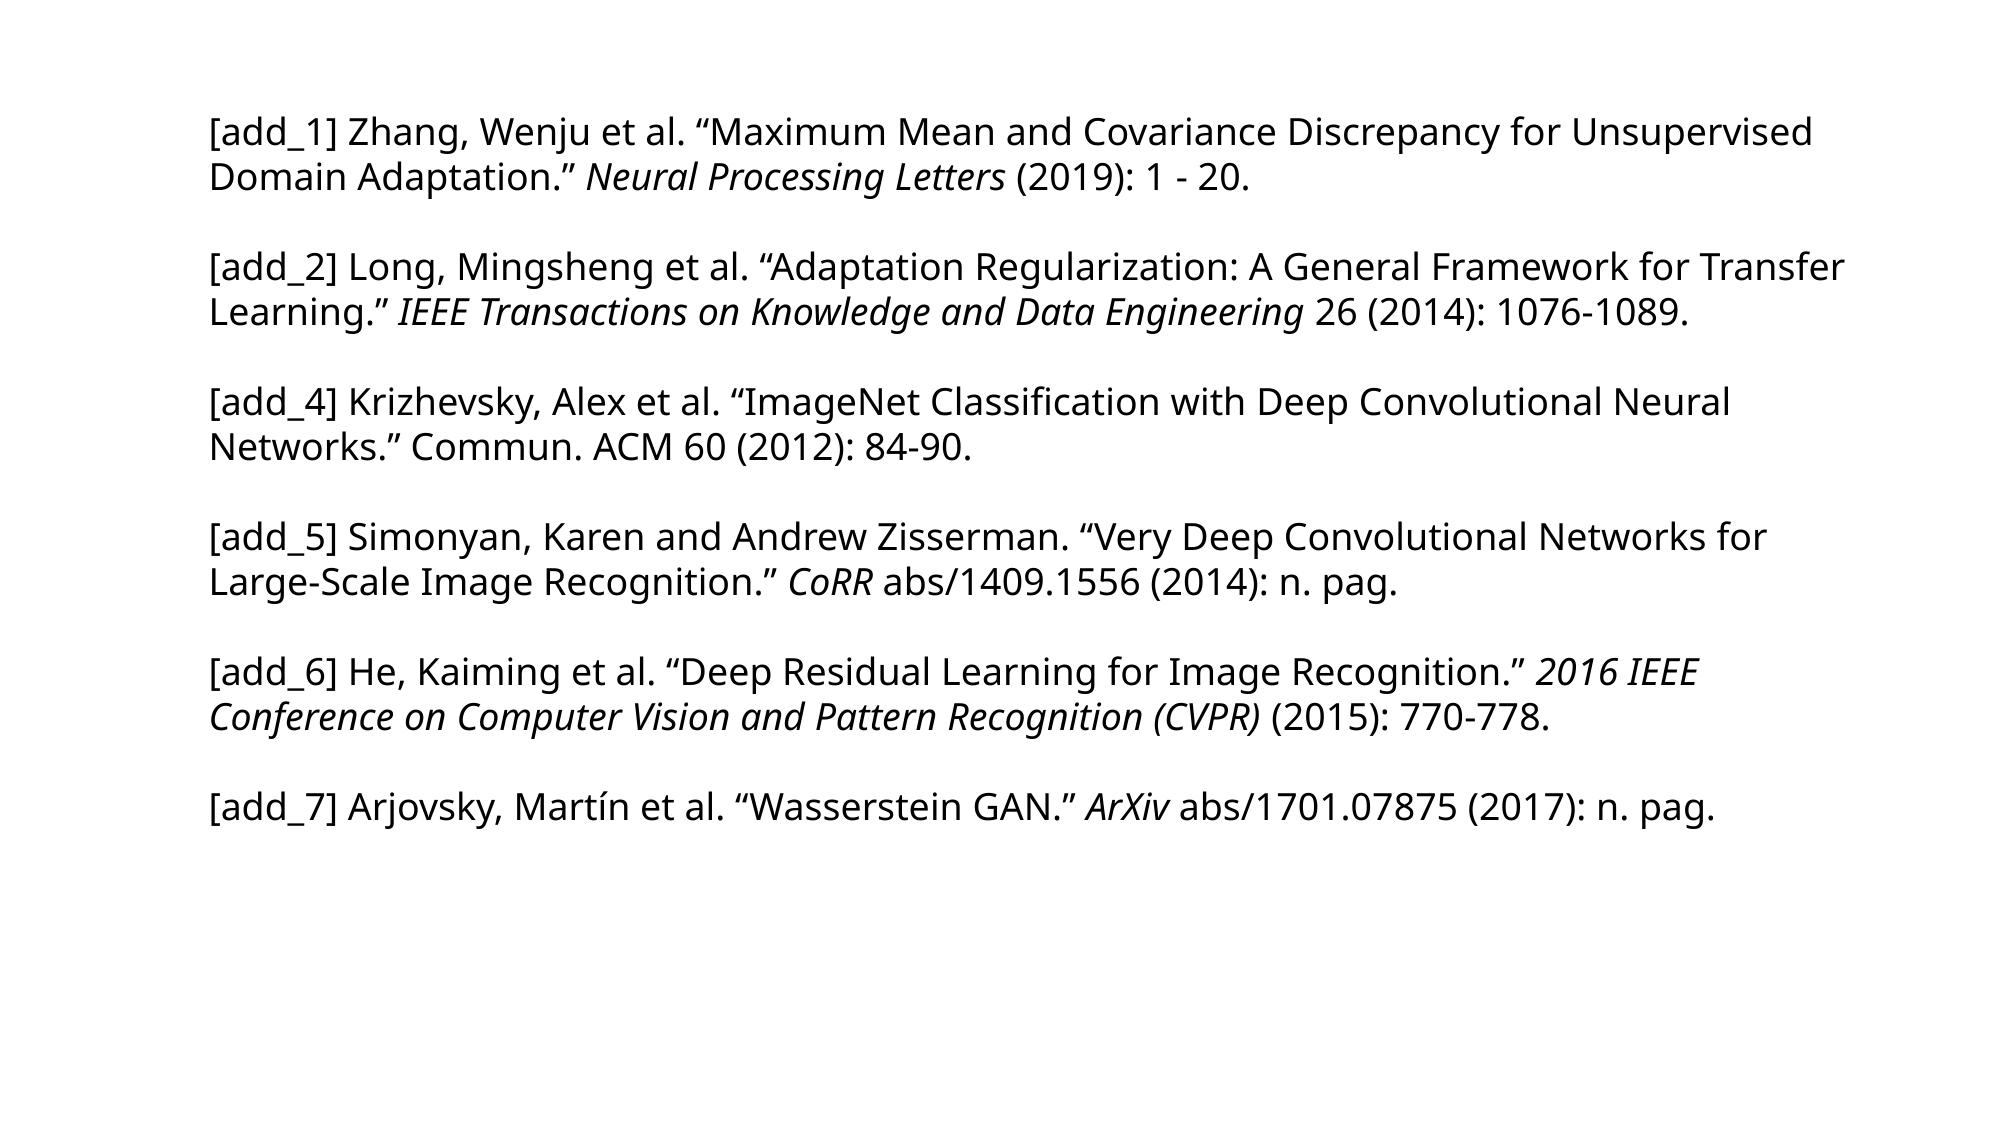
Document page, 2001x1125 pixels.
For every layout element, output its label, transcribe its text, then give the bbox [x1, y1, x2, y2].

text_box [add_1] Zhang, Wenju et al. “Maximum Mean and Covariance Discrepancy for Unsupervised Domain Adaptation.” Neural Processing Letters (2019): 1 - 20. [add_2] Long, Mingsheng et al. “Adaptation Regularization: A General Framework for Transfer Learning.” IEEE Transactions on Knowledge and Data Engineering 26 (2014): 1076-1089. [add_4] Krizhevsky, Alex et al. “ImageNet Classification with Deep Convolutional Neural Networks.” Commun. ACM 60 (2012): 84-90. [add_5] Simonyan, Karen and Andrew Zisserman. “Very Deep Convolutional Networks for Large-Scale Image Recognition.” CoRR abs/1409.1556 (2014): n. pag. [add_6] He, Kaiming et al. “Deep Residual Learning for Image Recognition.” 2016 IEEE Conference on Computer Vision and Pattern Recognition (CVPR) (2015): 770-778. [add_7] Arjovsky, Martín et al. “Wasserstein GAN.” ArXiv abs/1701.07875 (2017): n. pag. [193, 100, 1878, 881]
